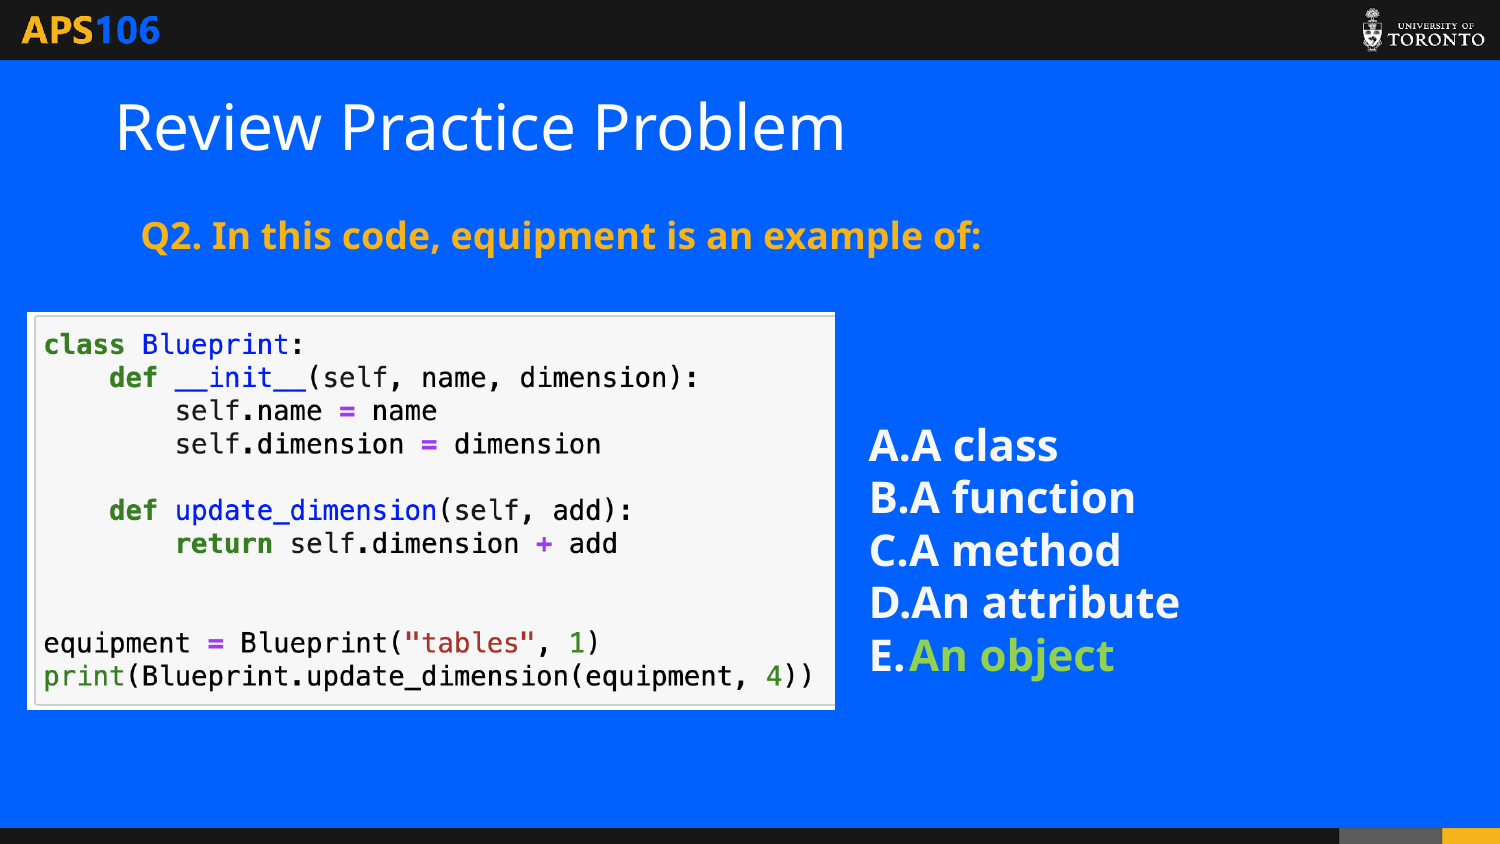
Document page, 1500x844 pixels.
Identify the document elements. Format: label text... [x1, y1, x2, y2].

picture [0, 0, 1500, 844]
text_box Q2. In this code, equipment is an example of: [129, 205, 1293, 313]
text_box A class A function A method An attribute An object [856, 406, 1407, 691]
title Review Practice Problem [103, 89, 1397, 171]
